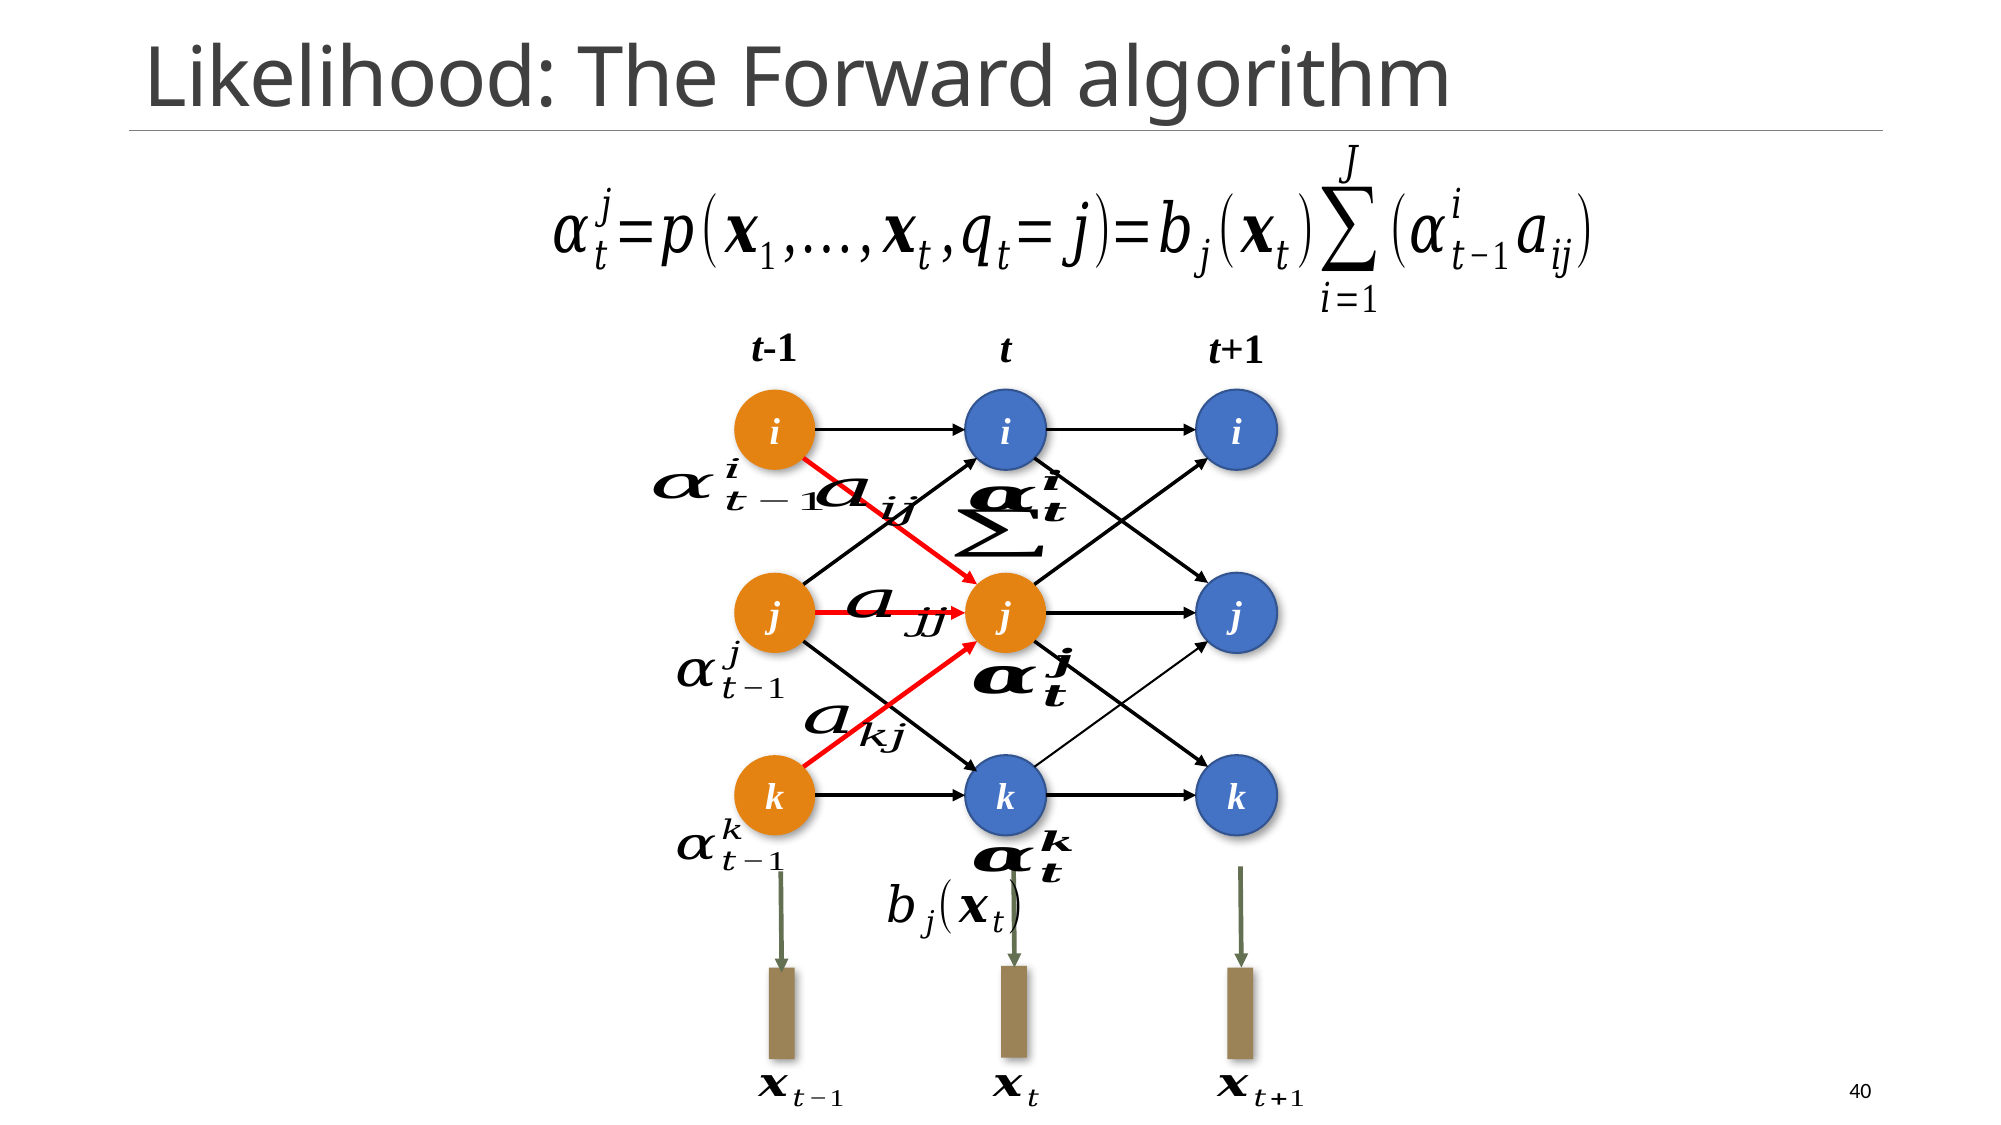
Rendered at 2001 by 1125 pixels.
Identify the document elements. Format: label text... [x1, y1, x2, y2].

text_box [1226, 966, 1254, 1061]
text_box [1000, 965, 1028, 1059]
slide_number 40 [1671, 1059, 1887, 1120]
text_box [768, 966, 796, 1061]
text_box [649, 312, 1291, 836]
title Likelihood: The Forward algorithm [128, 19, 1883, 131]
